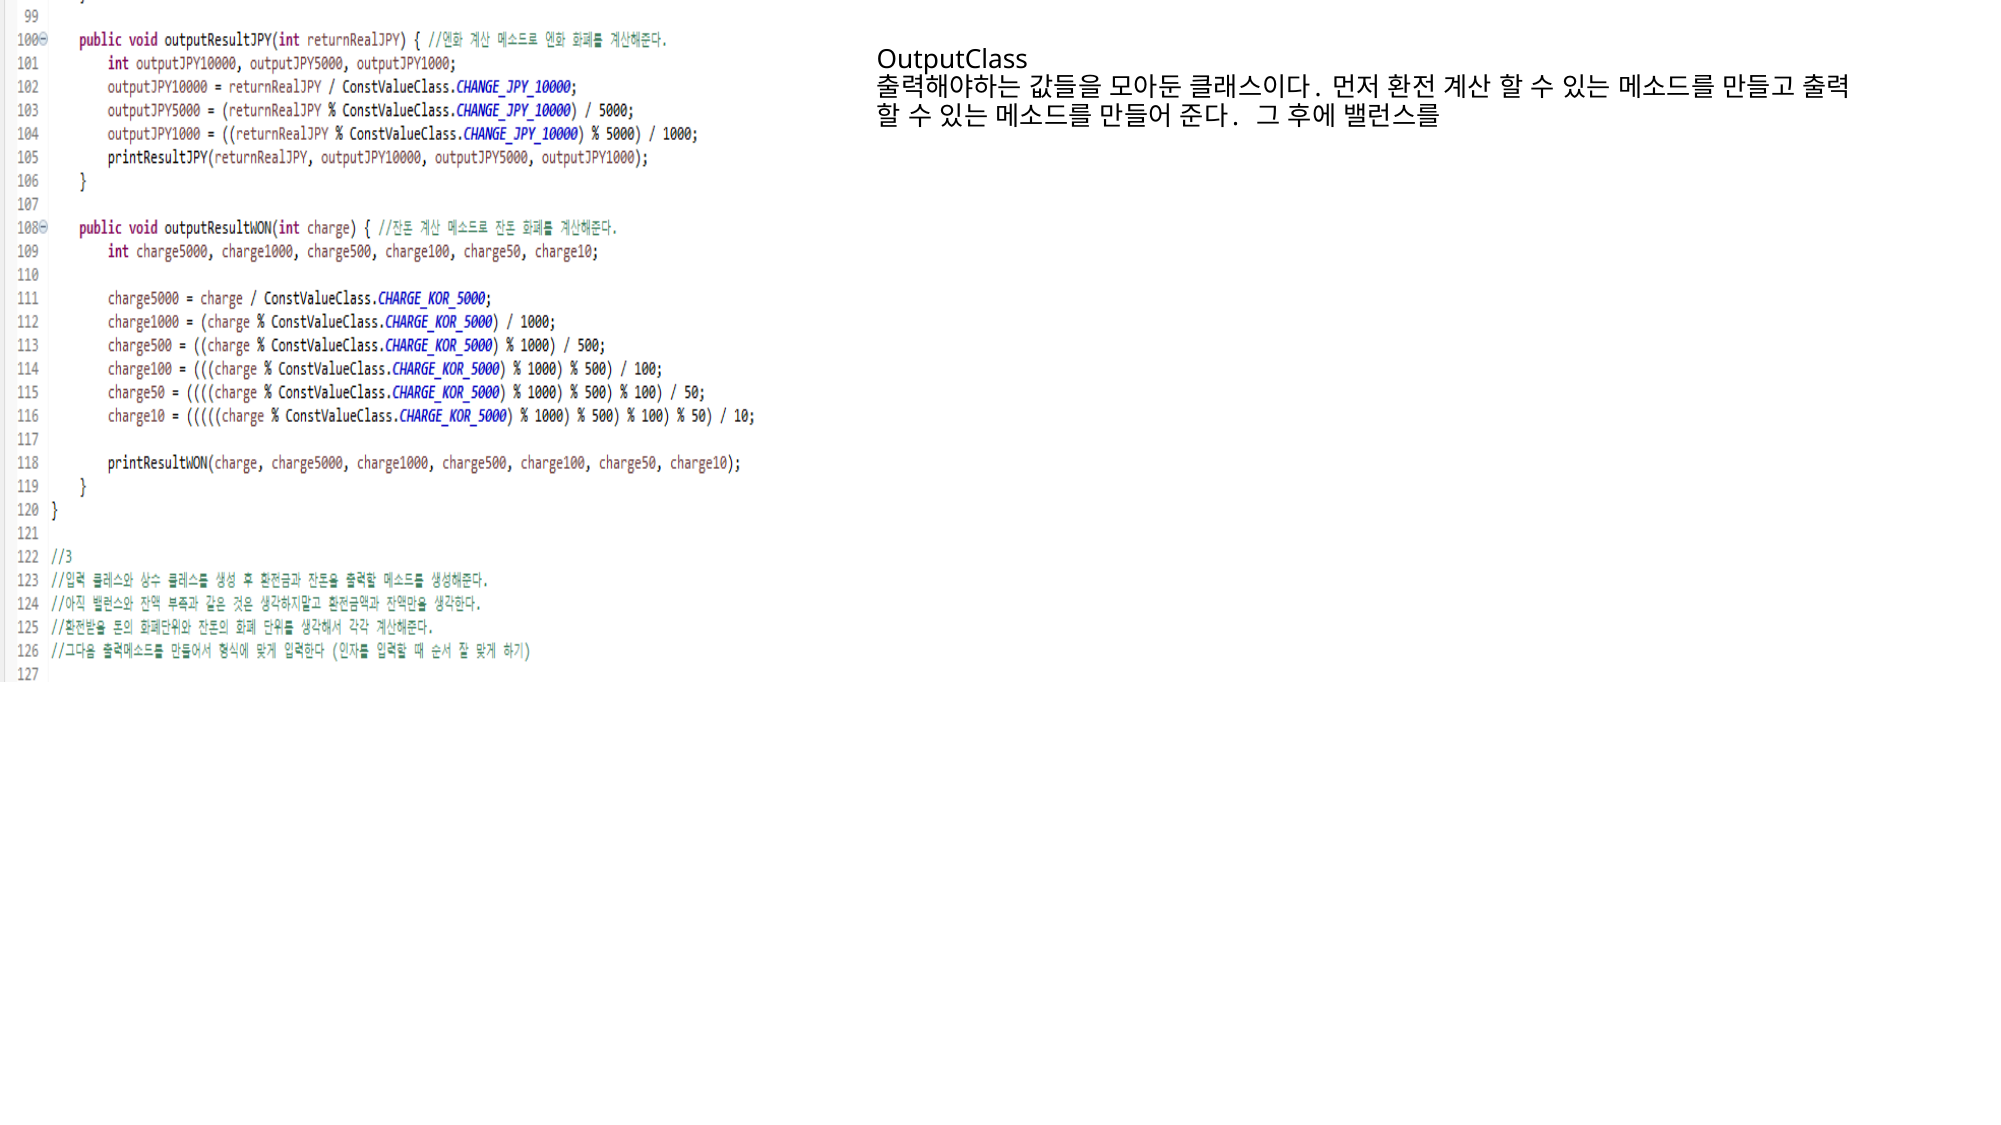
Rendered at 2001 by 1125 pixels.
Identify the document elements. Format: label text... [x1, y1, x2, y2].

picture [0, 0, 850, 682]
title OutputClass 출력해야하는 값들을 모아둔 클래스이다. 먼저 환전 계산 할 수 있는 메소드를 만들고 출력 할 수 있는 메소드를 만들어 준다. 그 후에 밸런스를 [861, 37, 1895, 139]
